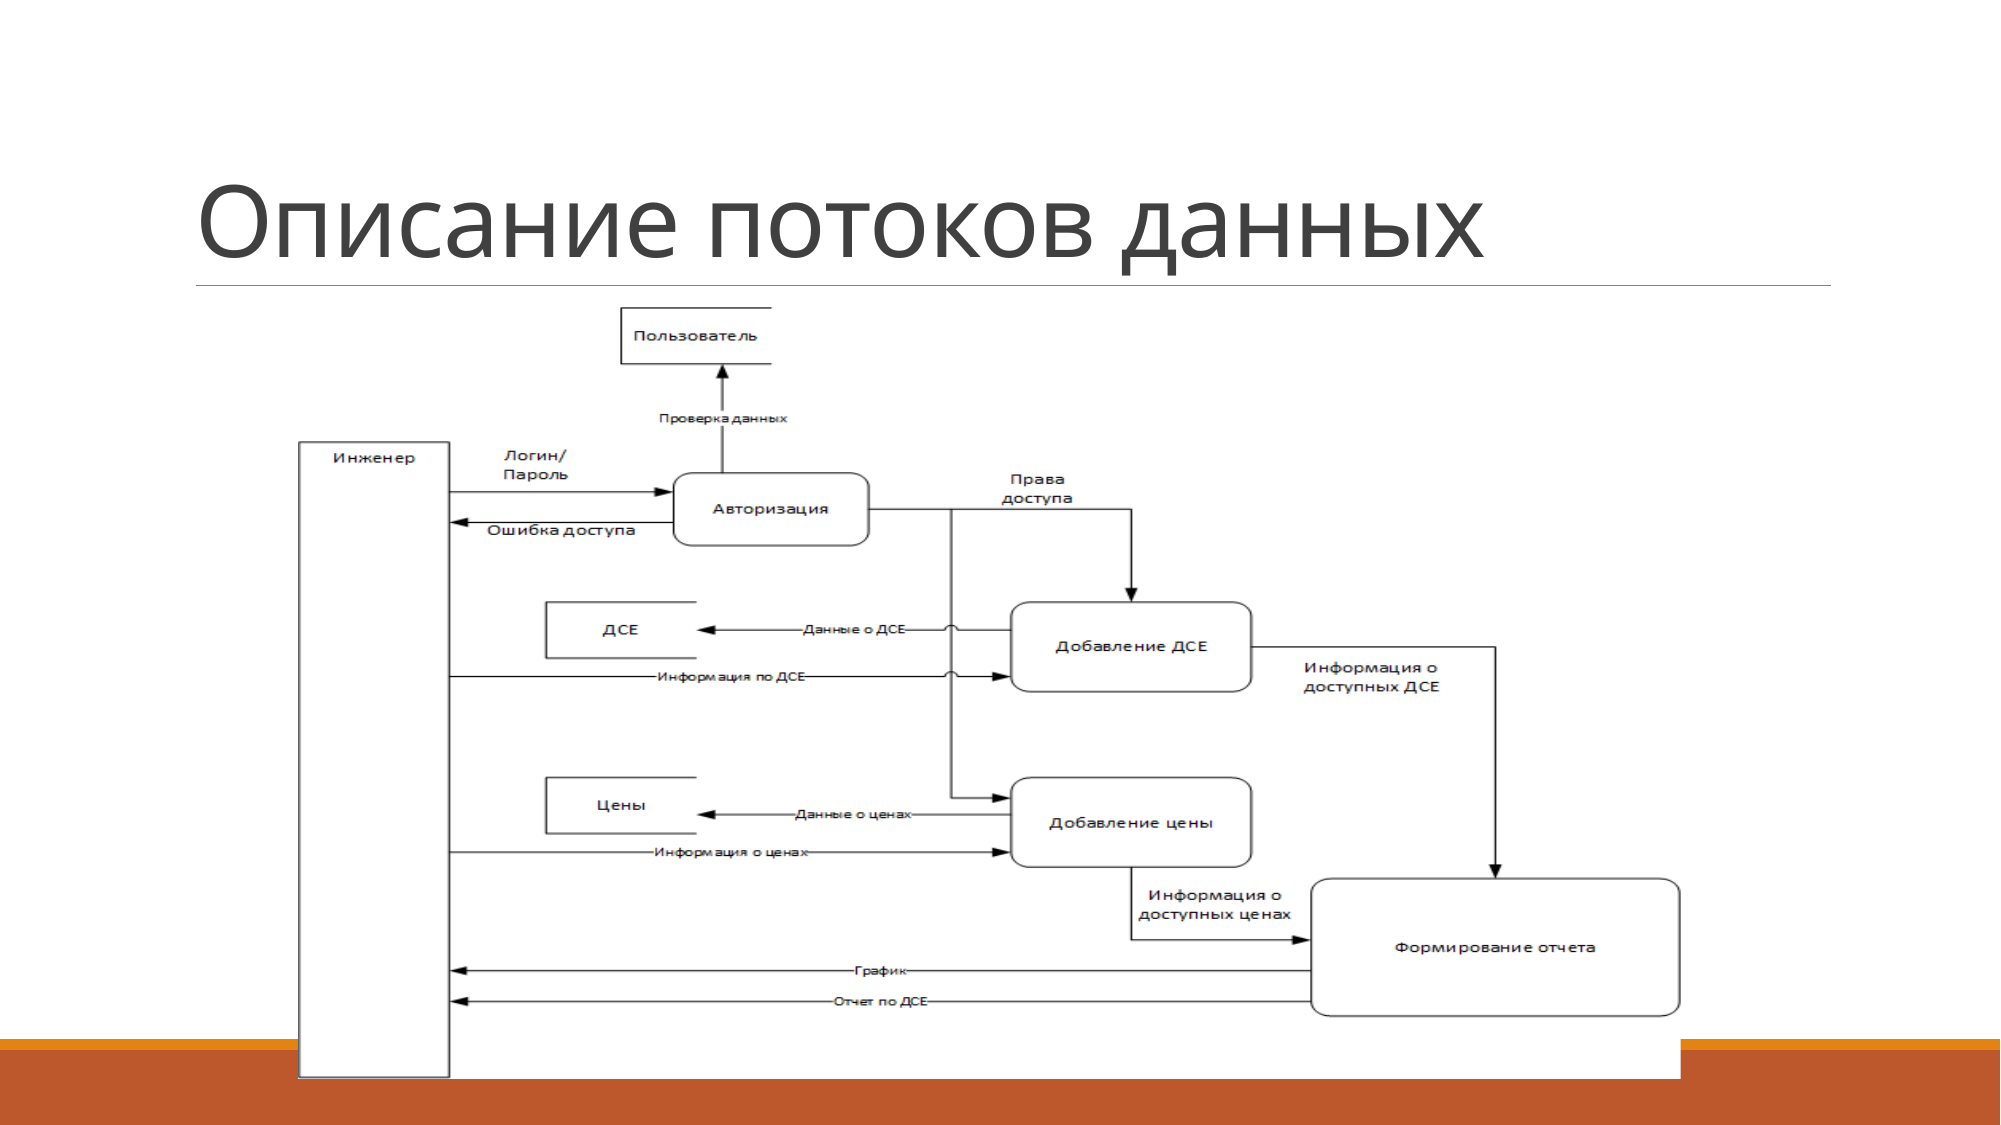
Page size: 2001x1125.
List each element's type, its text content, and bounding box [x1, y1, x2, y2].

title Описание потоков данных [180, 47, 1830, 285]
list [297, 302, 1682, 1080]
